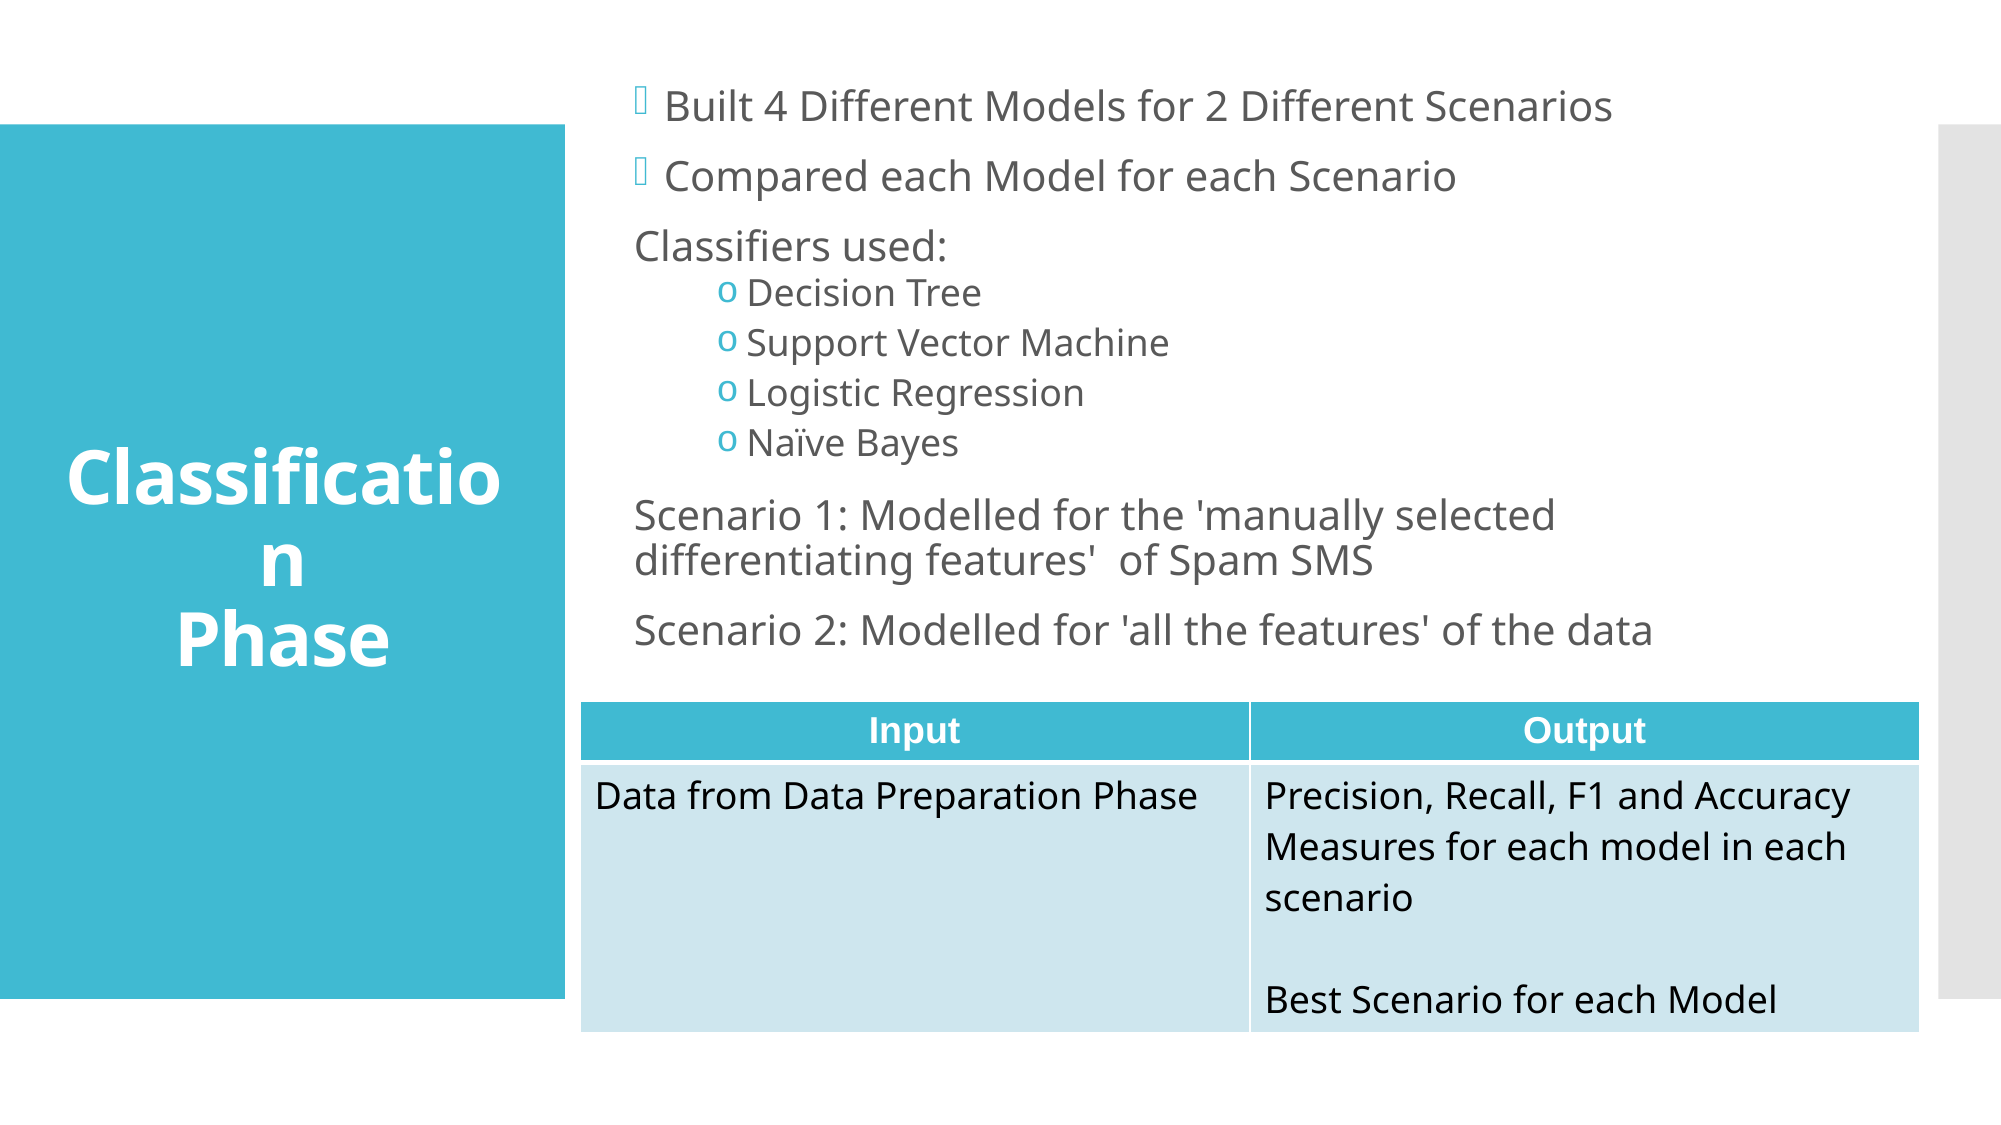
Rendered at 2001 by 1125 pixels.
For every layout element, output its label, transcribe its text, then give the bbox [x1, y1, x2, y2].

table_cell Precision, Recall, F1 and Accuracy Measures for each model in each scenario Best Scenario for each Model [1251, 765, 1919, 1032]
table_header Input [581, 702, 1249, 760]
table_cell Data from Data Preparation Phase [581, 765, 1249, 1032]
title Classification Phase [41, 184, 525, 940]
list Built 4 Different Models for 2 Different Scenarios Compared each Model for each Scenario Classifiers used: Decision Tree Support Vector Machine Logistic Regression Naïve Bayes Scenario 1: Modelled for the 'manually selected differentiating features' of Spam SMS Scenario 2: Modelled for 'all the features' of the data [618, 54, 1819, 701]
table_header Output [1251, 702, 1919, 760]
